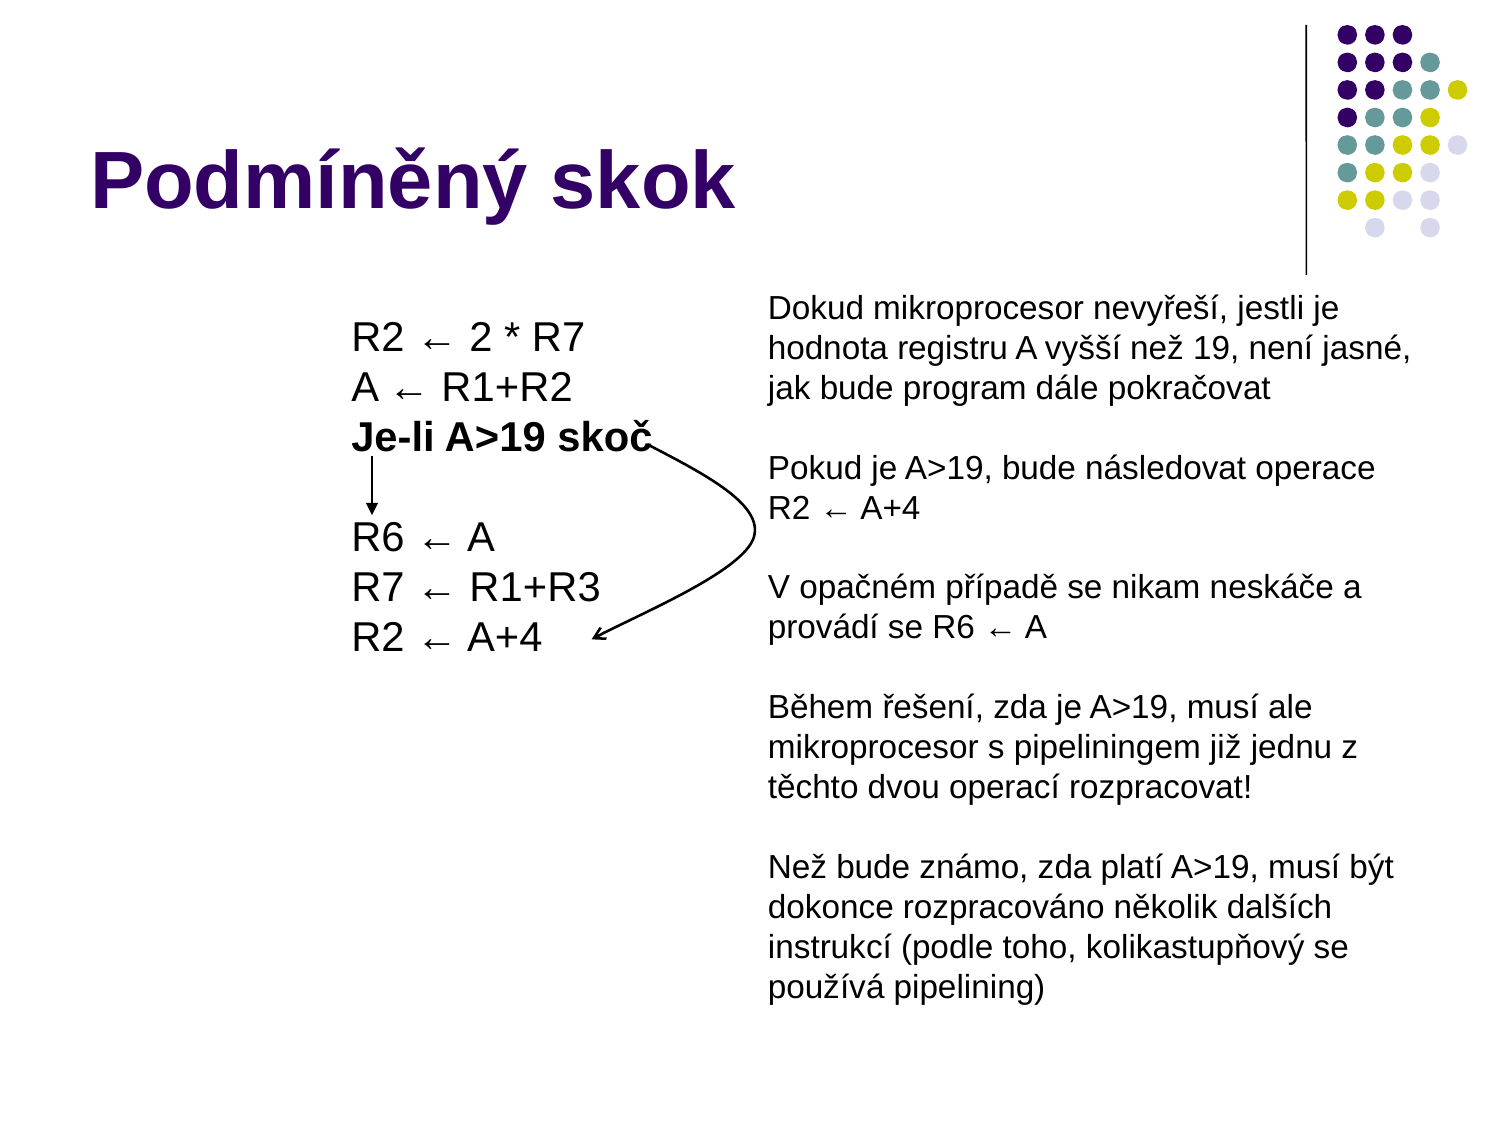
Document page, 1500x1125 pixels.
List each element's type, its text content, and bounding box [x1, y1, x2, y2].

text_box [591, 443, 753, 640]
text_box Dokud mikroprocesor nevyřeší, jestli je hodnota registru A vyšší než 19, není jasné, jak bude program dále pokračovat Pokud je A>19, bude následovat operace R2 ← A+4 V opačném případě se nikam neskáče a provádí se R6 ← A Během řešení, zda je A>19, musí ale mikroprocesor s pipeliningem již jednu z těchto dvou operací rozpracovat! Než bude známo, zda platí A>19, musí být dokonce rozpracováno několik dalších instrukcí (podle toho, kolikastupňový se používá pipelining) [753, 278, 1470, 1125]
text_box R2 ← 2 * R7 A ← R1+R2 Je-li A>19 skoč R6 ← A R7 ← R1+R3 R2 ← A+4 [336, 302, 753, 668]
title Podmíněný skok [75, 20, 1313, 233]
